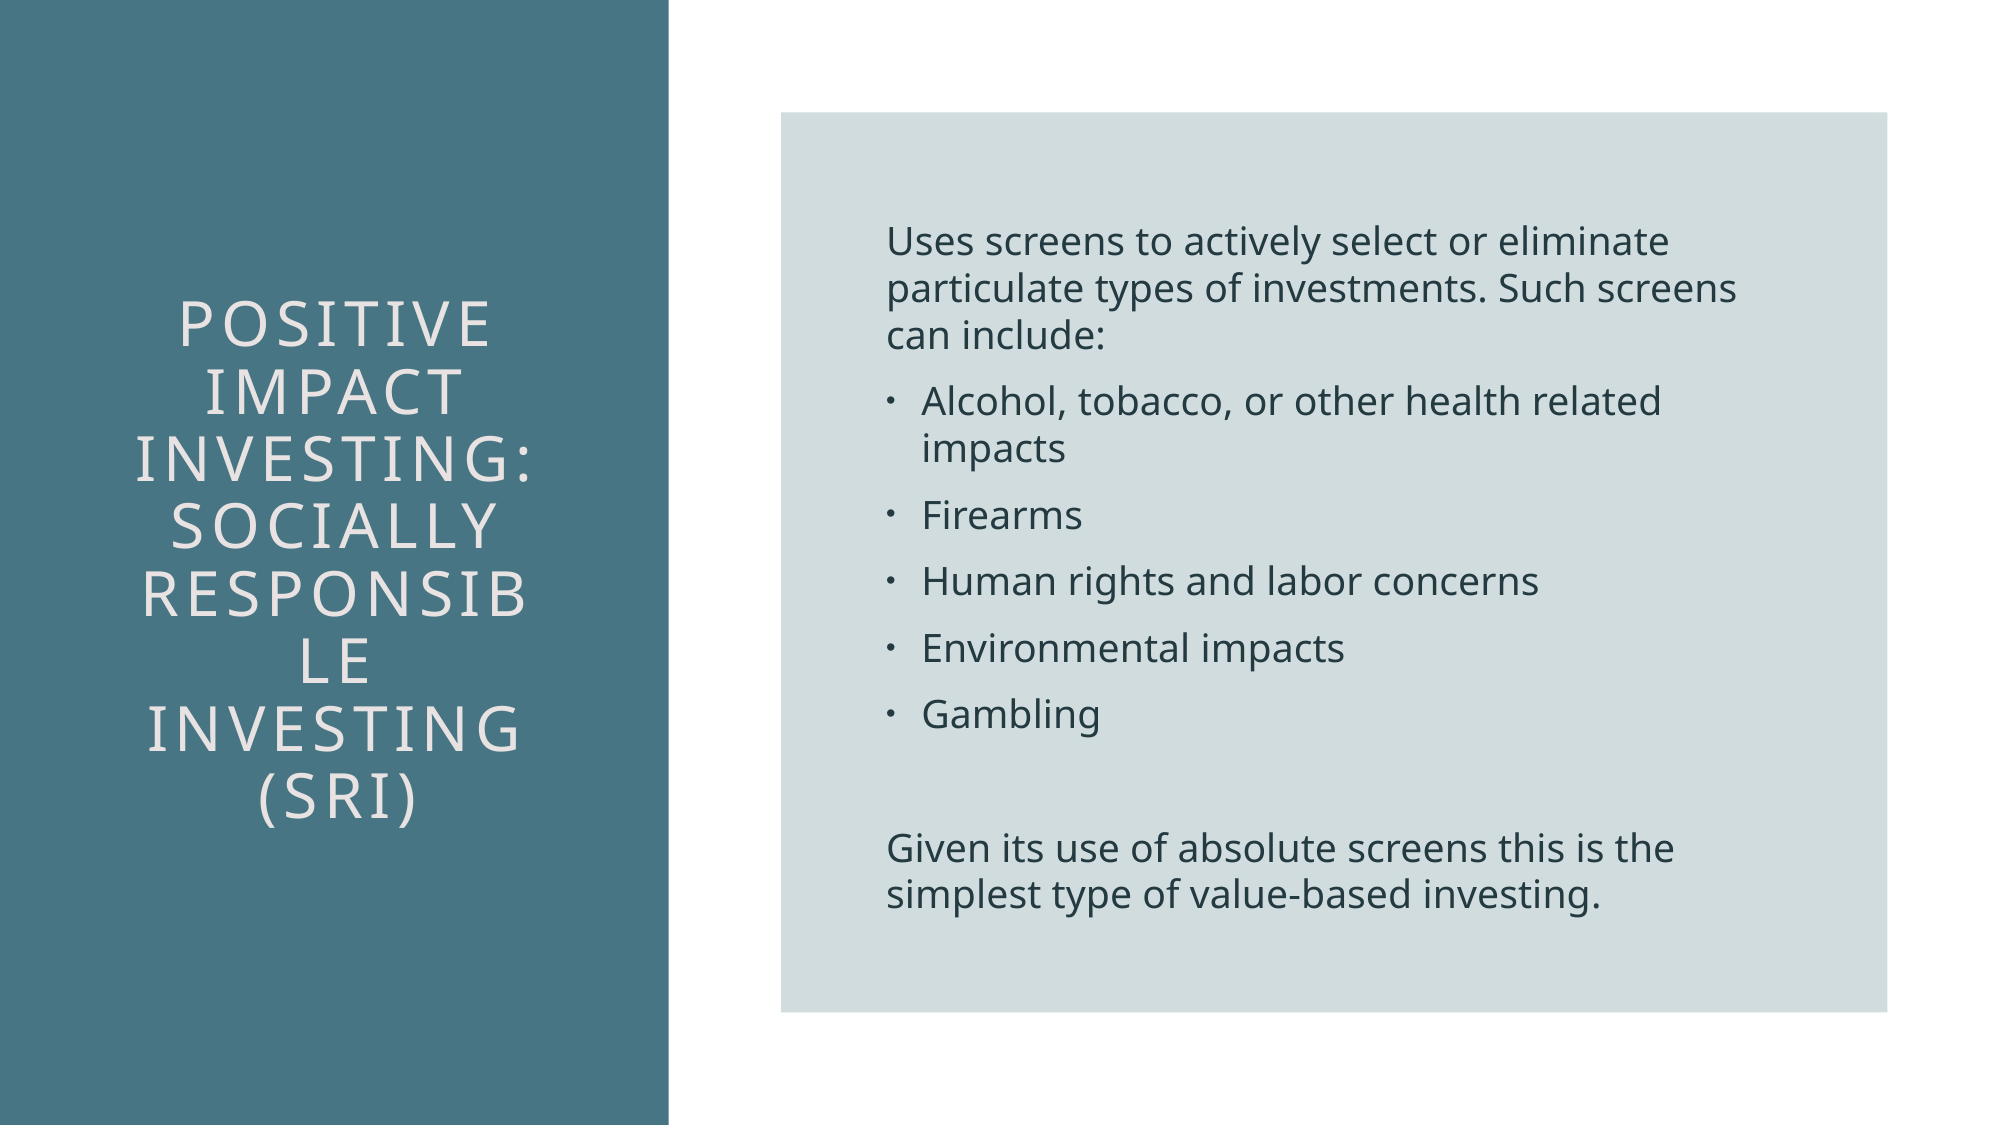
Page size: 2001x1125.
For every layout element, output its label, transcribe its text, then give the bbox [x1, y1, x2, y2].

text_box [0, 0, 670, 1125]
list Uses screens to actively select or eliminate particulate types of investments. Such screens can include: Alcohol, tobacco, or other health related impacts Firearms Human rights and labor concerns Environmental impacts Gambling Given its use of absolute screens this is the simplest type of value-based investing. [871, 208, 1795, 925]
text_box [670, 0, 2000, 1125]
title Positive Impact Investing: socially responsible investing (SRI) [112, 224, 563, 900]
text_box [780, 111, 1888, 1013]
